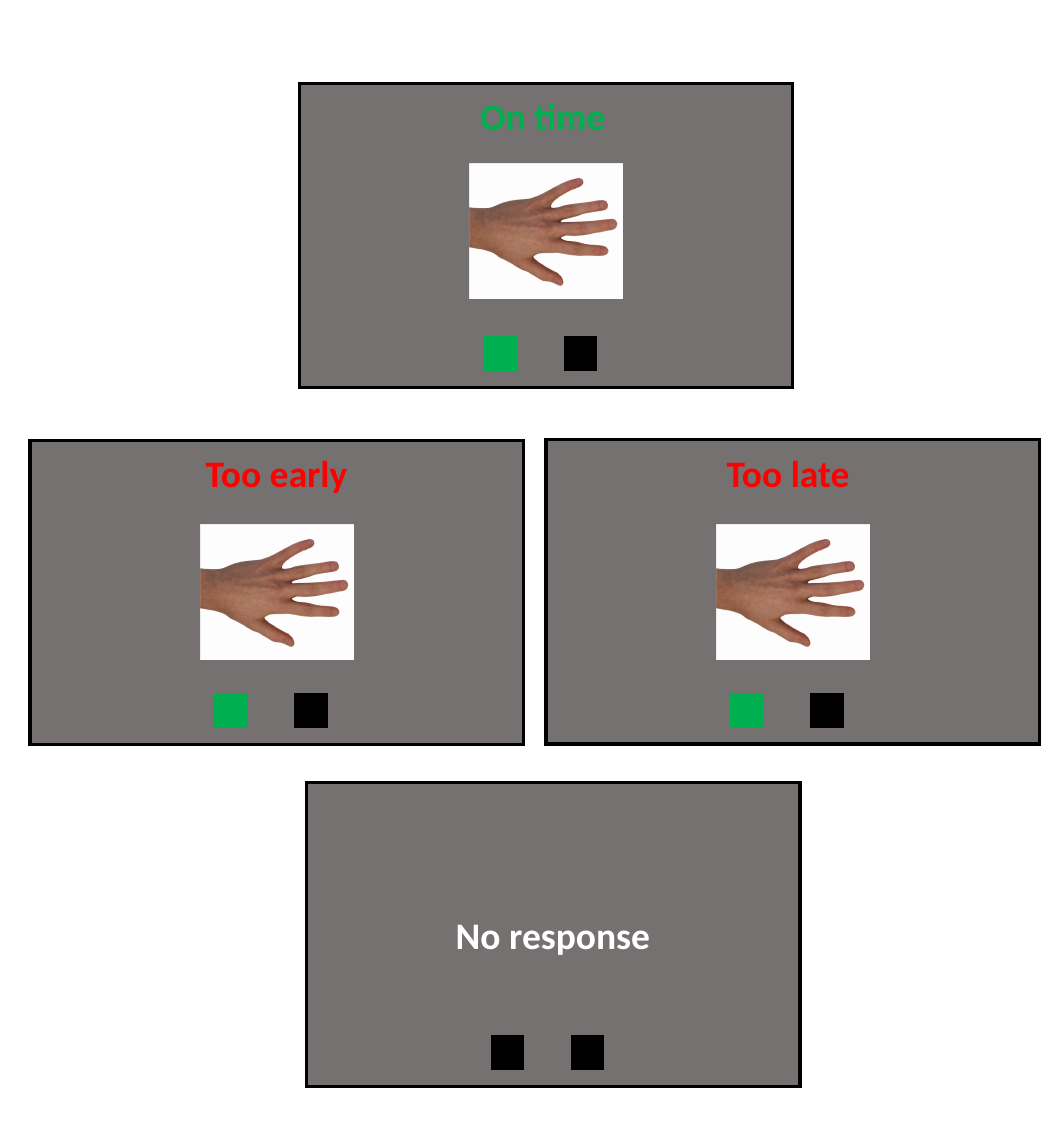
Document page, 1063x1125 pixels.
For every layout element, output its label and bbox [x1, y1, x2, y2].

picture [725, 515, 861, 669]
text_box [29, 440, 524, 745]
picture [209, 515, 345, 669]
text_box [545, 439, 1040, 745]
text_box [299, 83, 793, 388]
picture [478, 154, 614, 308]
text_box [306, 782, 800, 1087]
